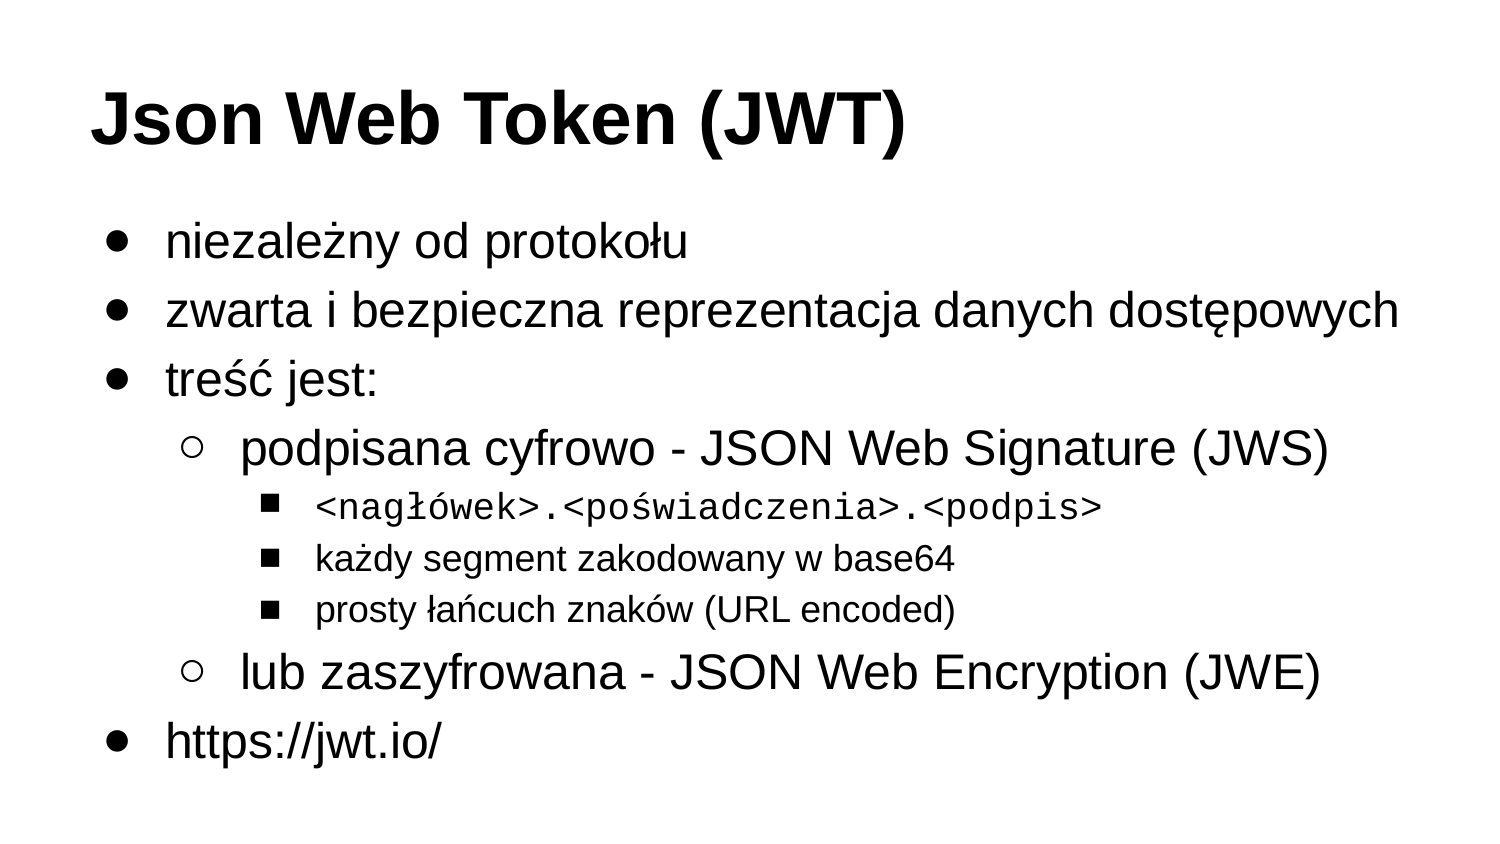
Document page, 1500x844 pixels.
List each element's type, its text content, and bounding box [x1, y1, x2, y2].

list niezależny od protokołu zwarta i bezpieczna reprezentacja danych dostępowych treść jest: podpisana cyfrowo - JSON Web Signature (JWS) <nagłówek>.<poświadczenia>.<podpis> każdy segment zakodowany w base64 prosty łańcuch znaków (URL encoded) lub zaszyfrowana - JSON Web Encryption (JWE) https://jwt.io/ [75, 184, 1425, 796]
title Json Web Token (JWT) [75, 33, 1425, 175]
